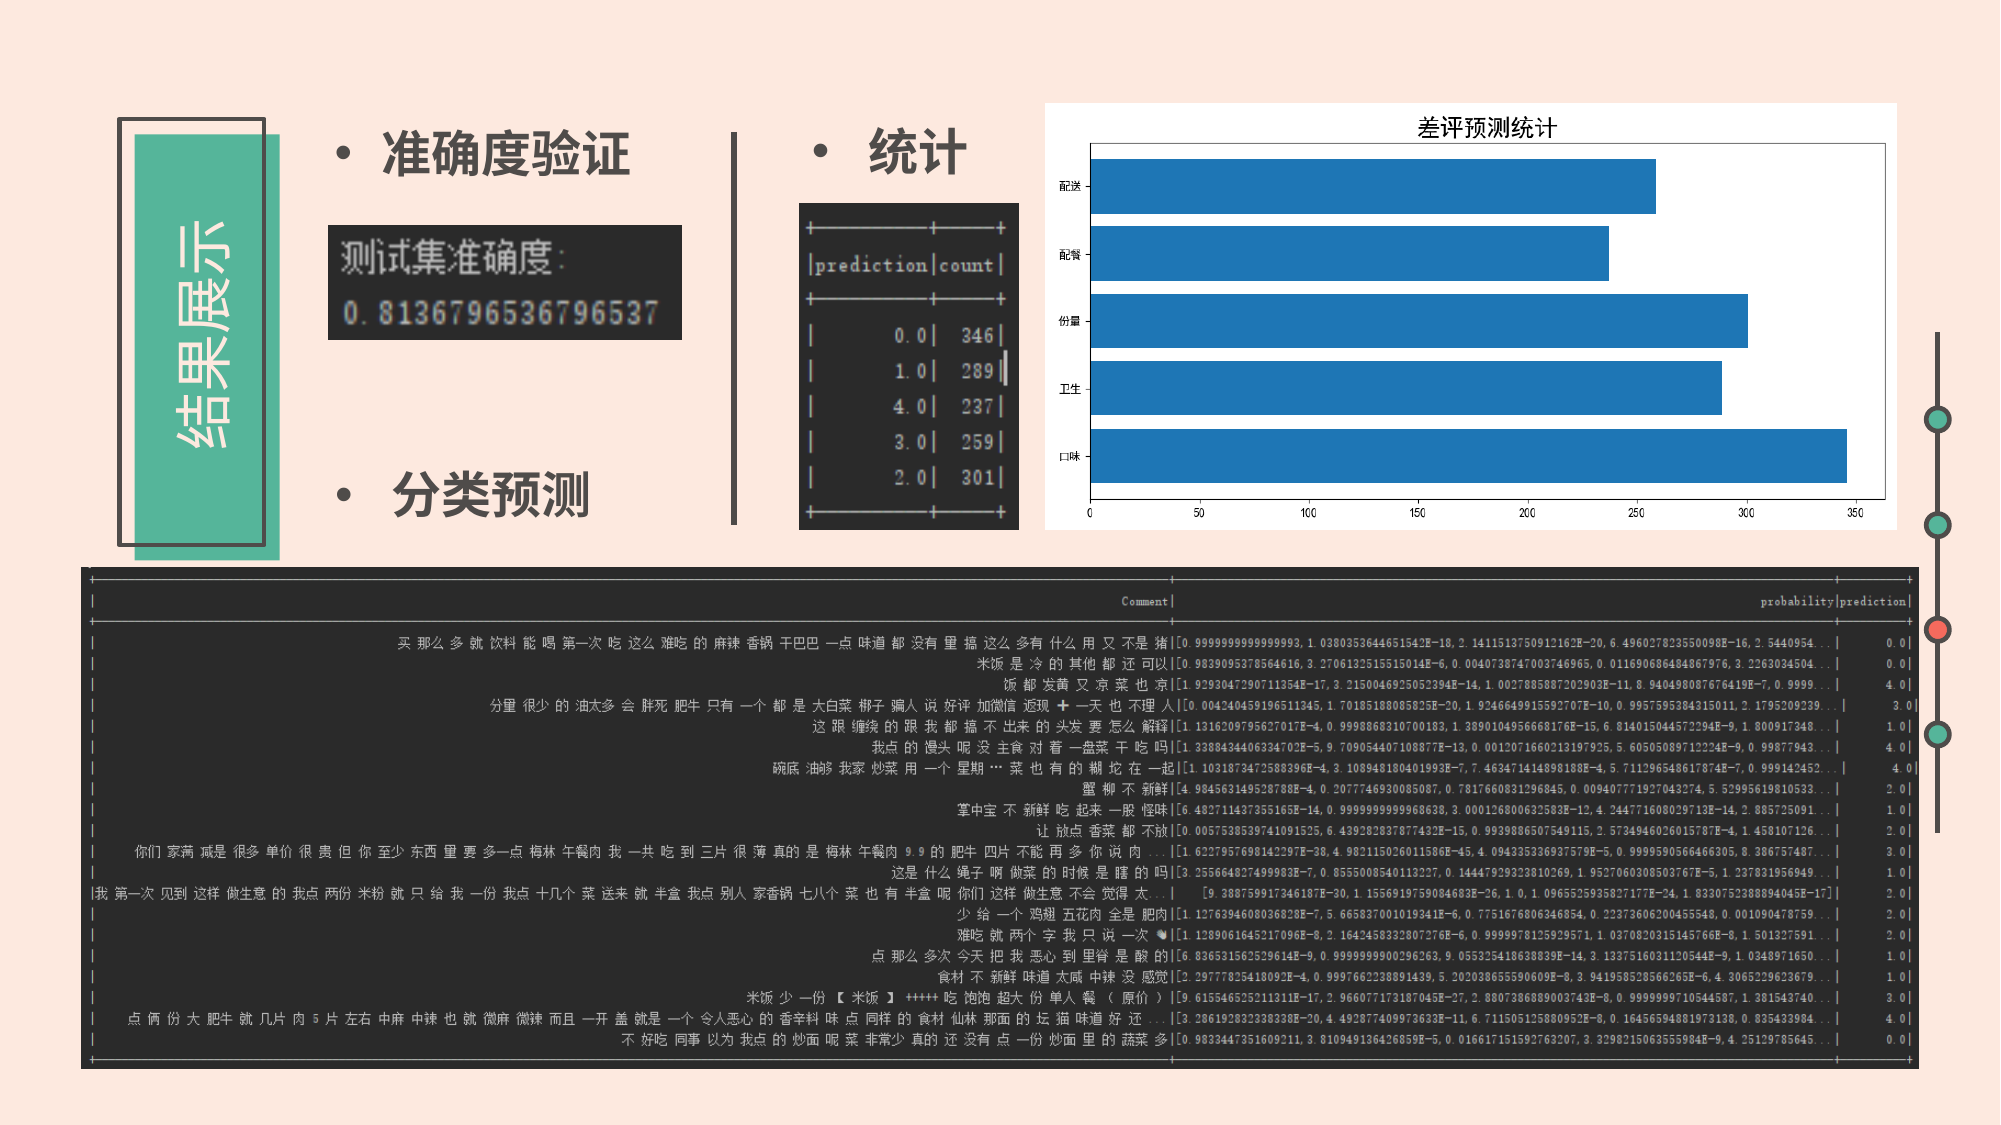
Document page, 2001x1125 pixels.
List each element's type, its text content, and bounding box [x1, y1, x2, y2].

picture [328, 224, 682, 341]
picture [798, 203, 1019, 530]
picture [81, 567, 1919, 1069]
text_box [1925, 331, 1950, 834]
title 结果展示 [144, 131, 259, 537]
text_box 准确度验证 [319, 115, 673, 190]
picture [1045, 103, 1897, 530]
text_box 分类预测 [320, 456, 607, 532]
text_box 统计 [797, 112, 984, 188]
